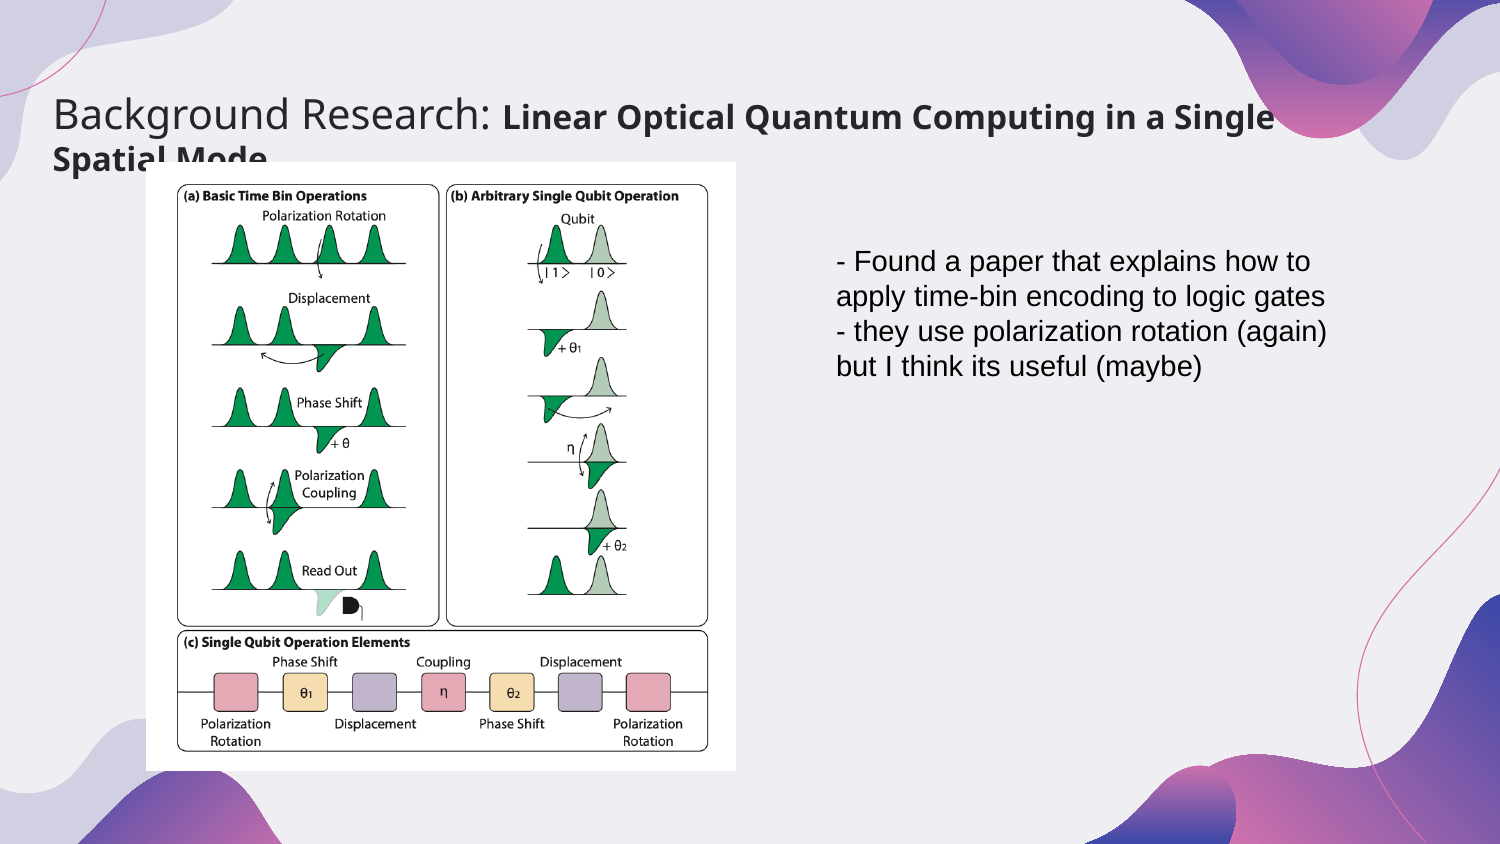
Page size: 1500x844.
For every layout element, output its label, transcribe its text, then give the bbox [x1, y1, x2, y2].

text_box - Found a paper that explains how to apply time-bin encoding to logic gates - they use polarization rotation (again) but I think its useful (maybe) [821, 234, 1353, 390]
text_box Background Research: Linear Optical Quantum Computing in a Single Spatial Mode [37, 72, 1395, 137]
picture [146, 161, 736, 772]
